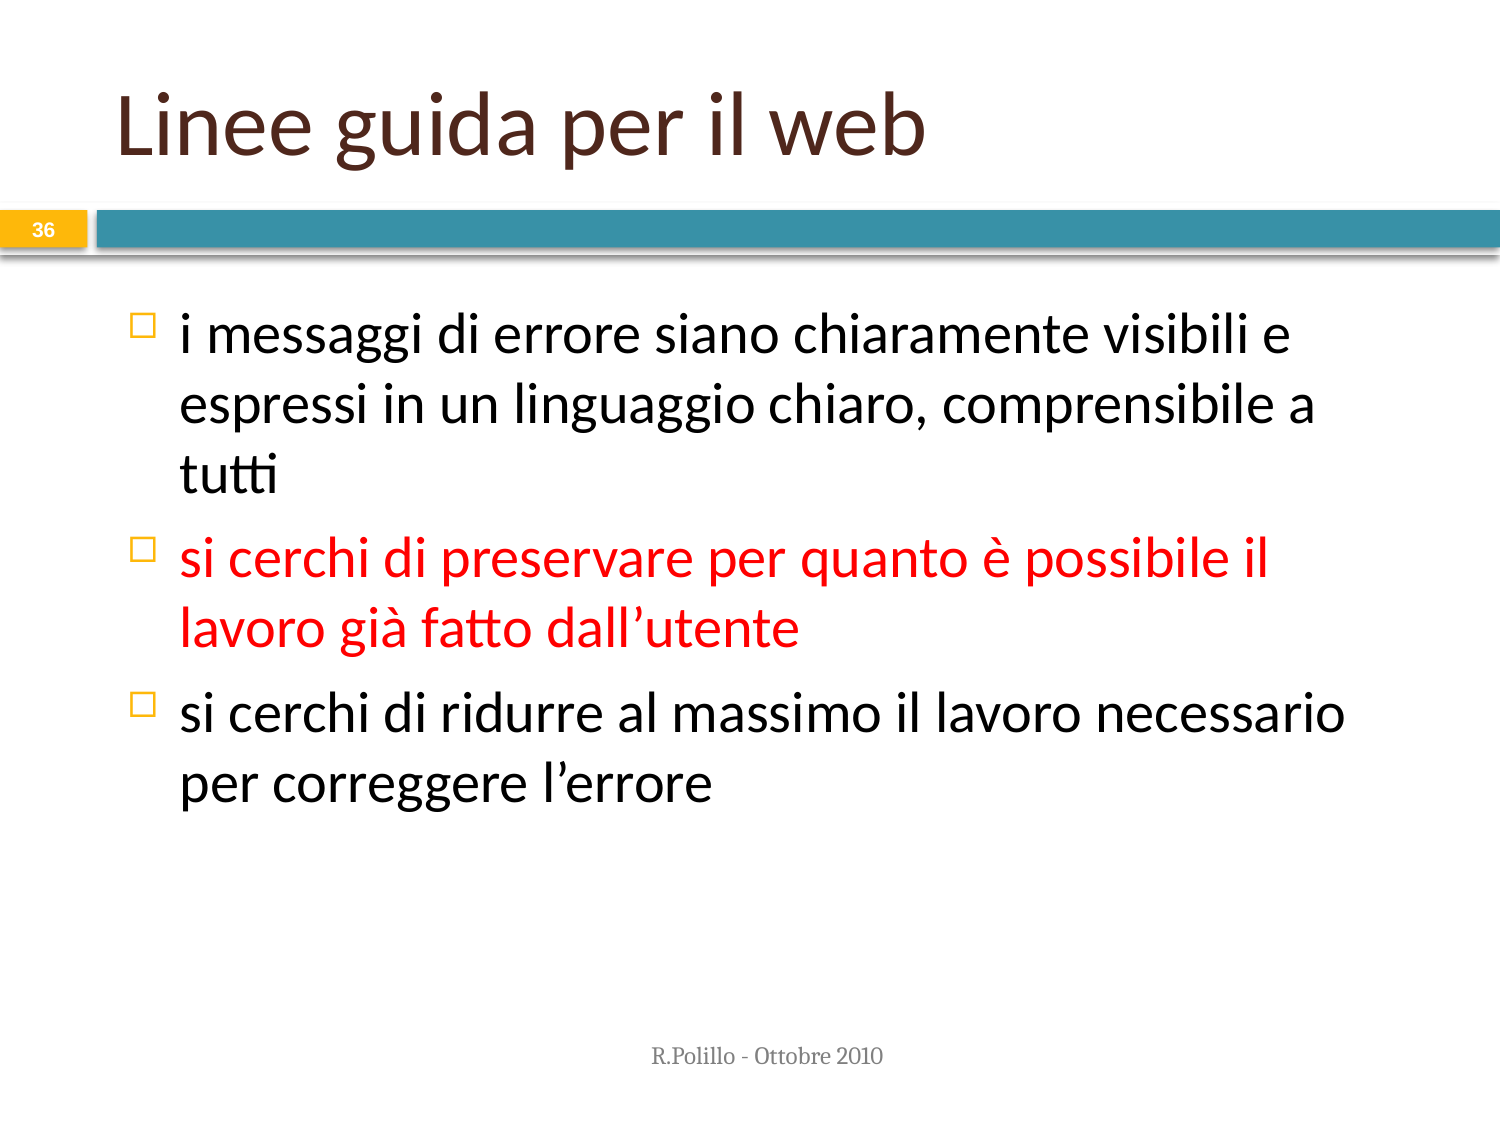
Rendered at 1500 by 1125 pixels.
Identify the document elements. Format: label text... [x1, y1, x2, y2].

footer R.Polillo - Ottobre 2010 [99, 1024, 1436, 1085]
title Linee guida per il web [100, 37, 1438, 200]
list i messaggi di errore siano chiaramente visibili e espressi in un linguaggio chiaro, comprensibile a tutti si cerchi di preservare per quanto è possibile il lavoro già fatto dall’utente si cerchi di ridurre al massimo il lavoro necessario per correggere l’errore [112, 287, 1388, 963]
slide_number 36 [0, 208, 88, 249]
